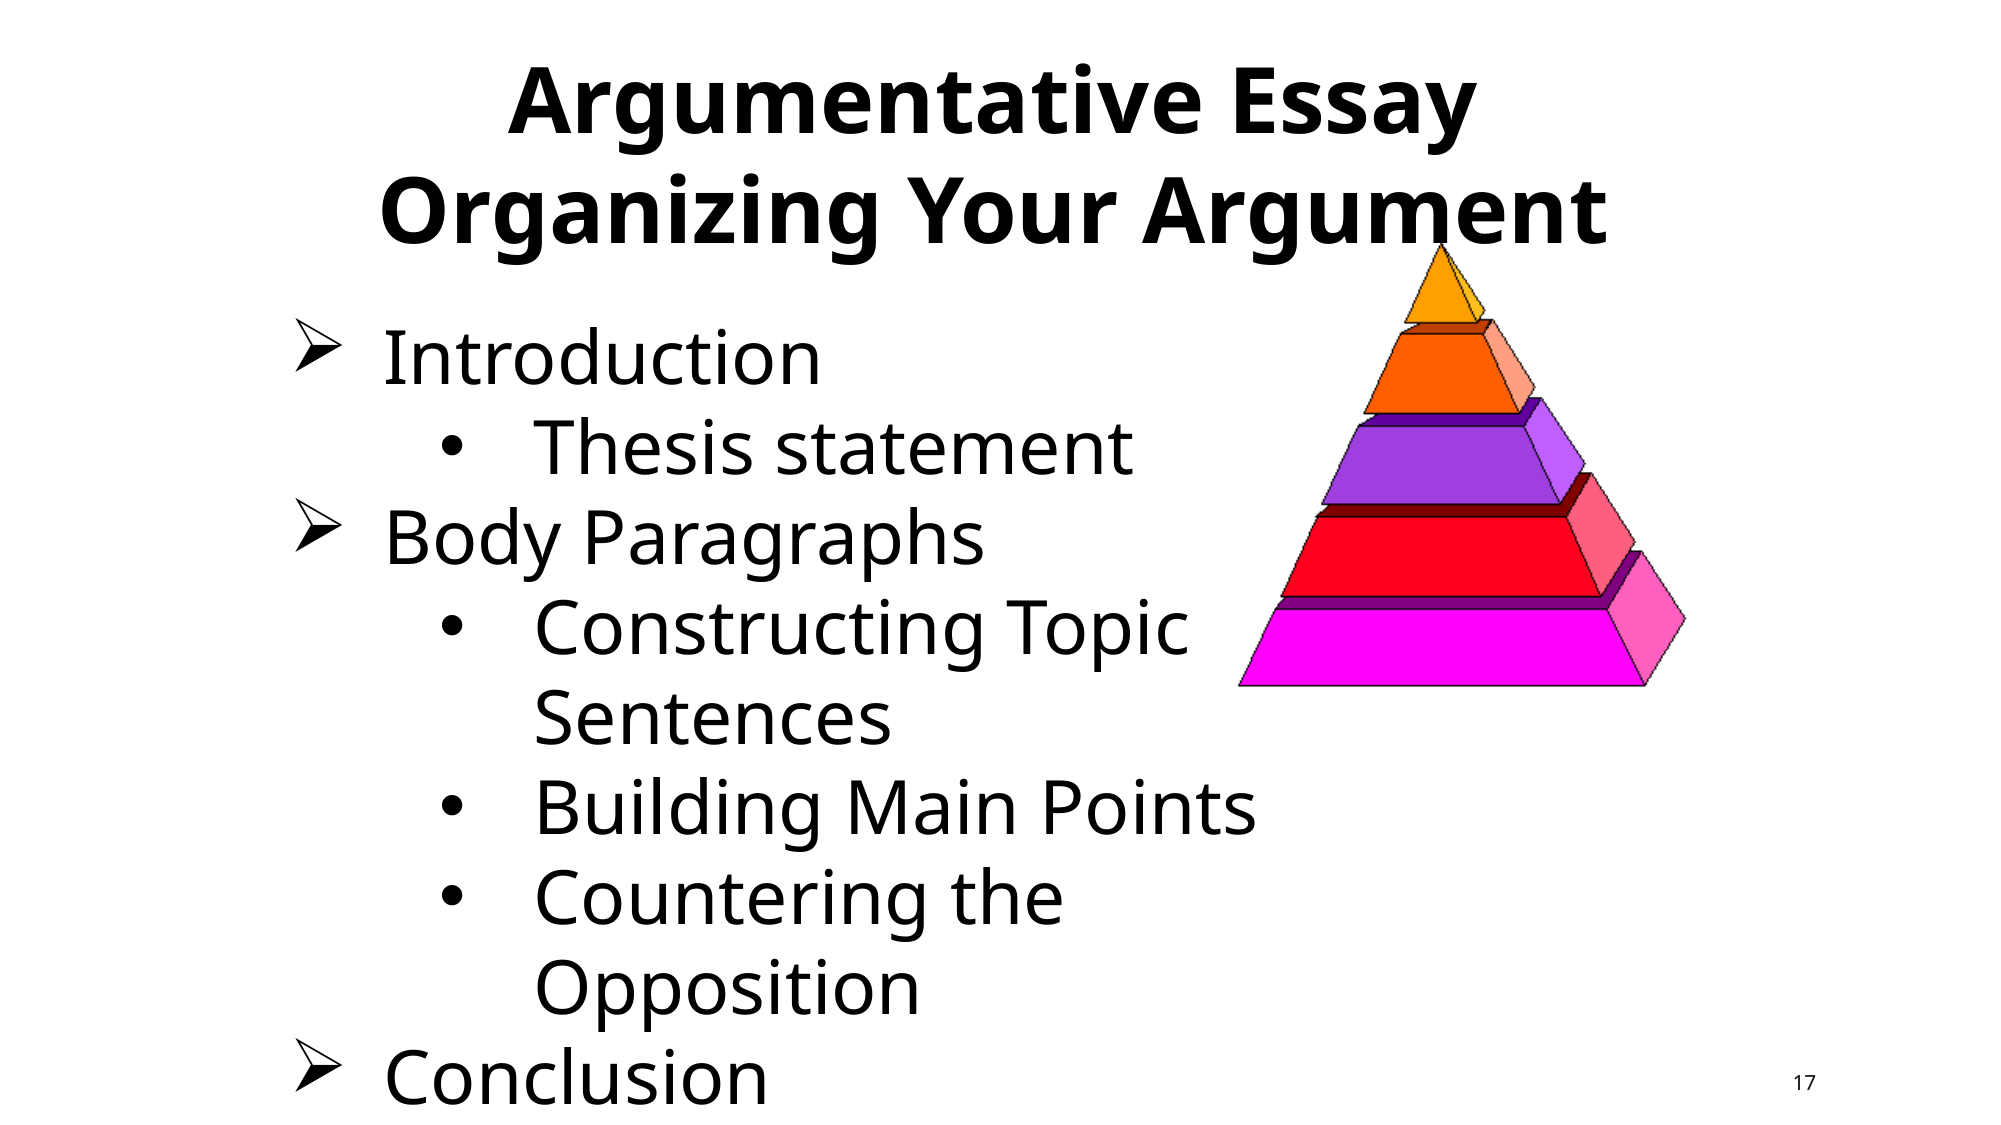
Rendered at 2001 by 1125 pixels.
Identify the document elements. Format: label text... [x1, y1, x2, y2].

slide_number 17 [1777, 1061, 1938, 1107]
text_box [362, 34, 1688, 690]
text_box Introduction Thesis statement Body Paragraphs Constructing Topic Sentences Building Main Points Countering the Opposition Conclusion [275, 212, 1350, 1125]
